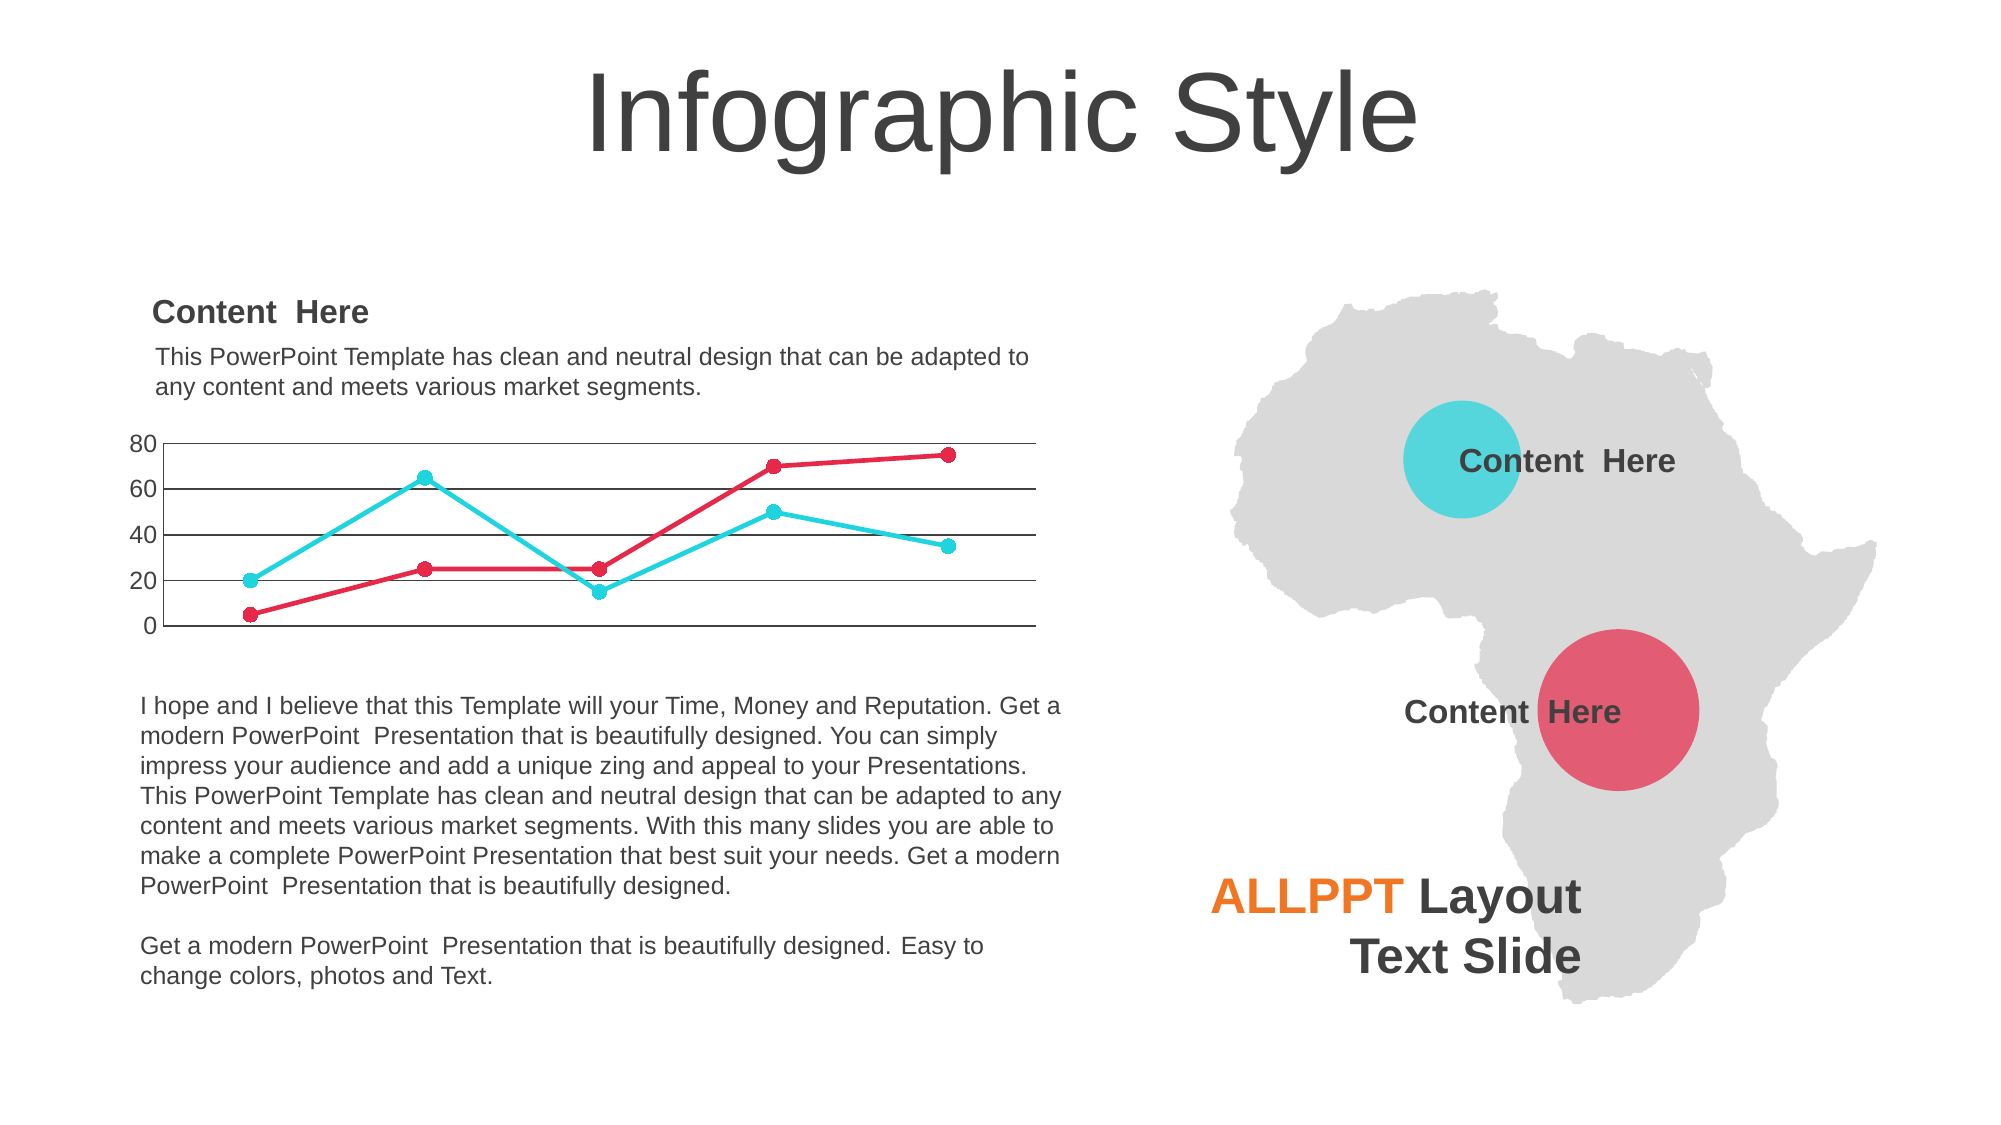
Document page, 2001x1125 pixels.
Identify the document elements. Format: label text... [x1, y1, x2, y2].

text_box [137, 282, 1080, 410]
text_box [1402, 399, 1516, 520]
text_box ALLPPT Layout Text Slide [1159, 855, 1600, 991]
text_box Content Here [1444, 432, 1793, 487]
list Infographic Style [53, 55, 1952, 175]
text_box [1230, 289, 1877, 1005]
text_box [1541, 628, 1701, 793]
text_box I hope and I believe that this Template will your Time, Money and Reputation. Get a modern PowerPoint Presentation that is beautifully designed. You can simply impress your audience and add a unique zing and appeal to your Presentations. This PowerPoint Template has clean and neutral design that can be adapted to any content and meets various market segments. With this many slides you are able to make a complete PowerPoint Presentation that best suit your needs. Get a modern PowerPoint Presentation that is beautifully designed. Get a modern PowerPoint Presentation that is beautifully designed. Easy to change colors, photos and Text. [125, 682, 1080, 997]
text_box Content Here [1287, 682, 1637, 738]
chart [110, 425, 1055, 644]
